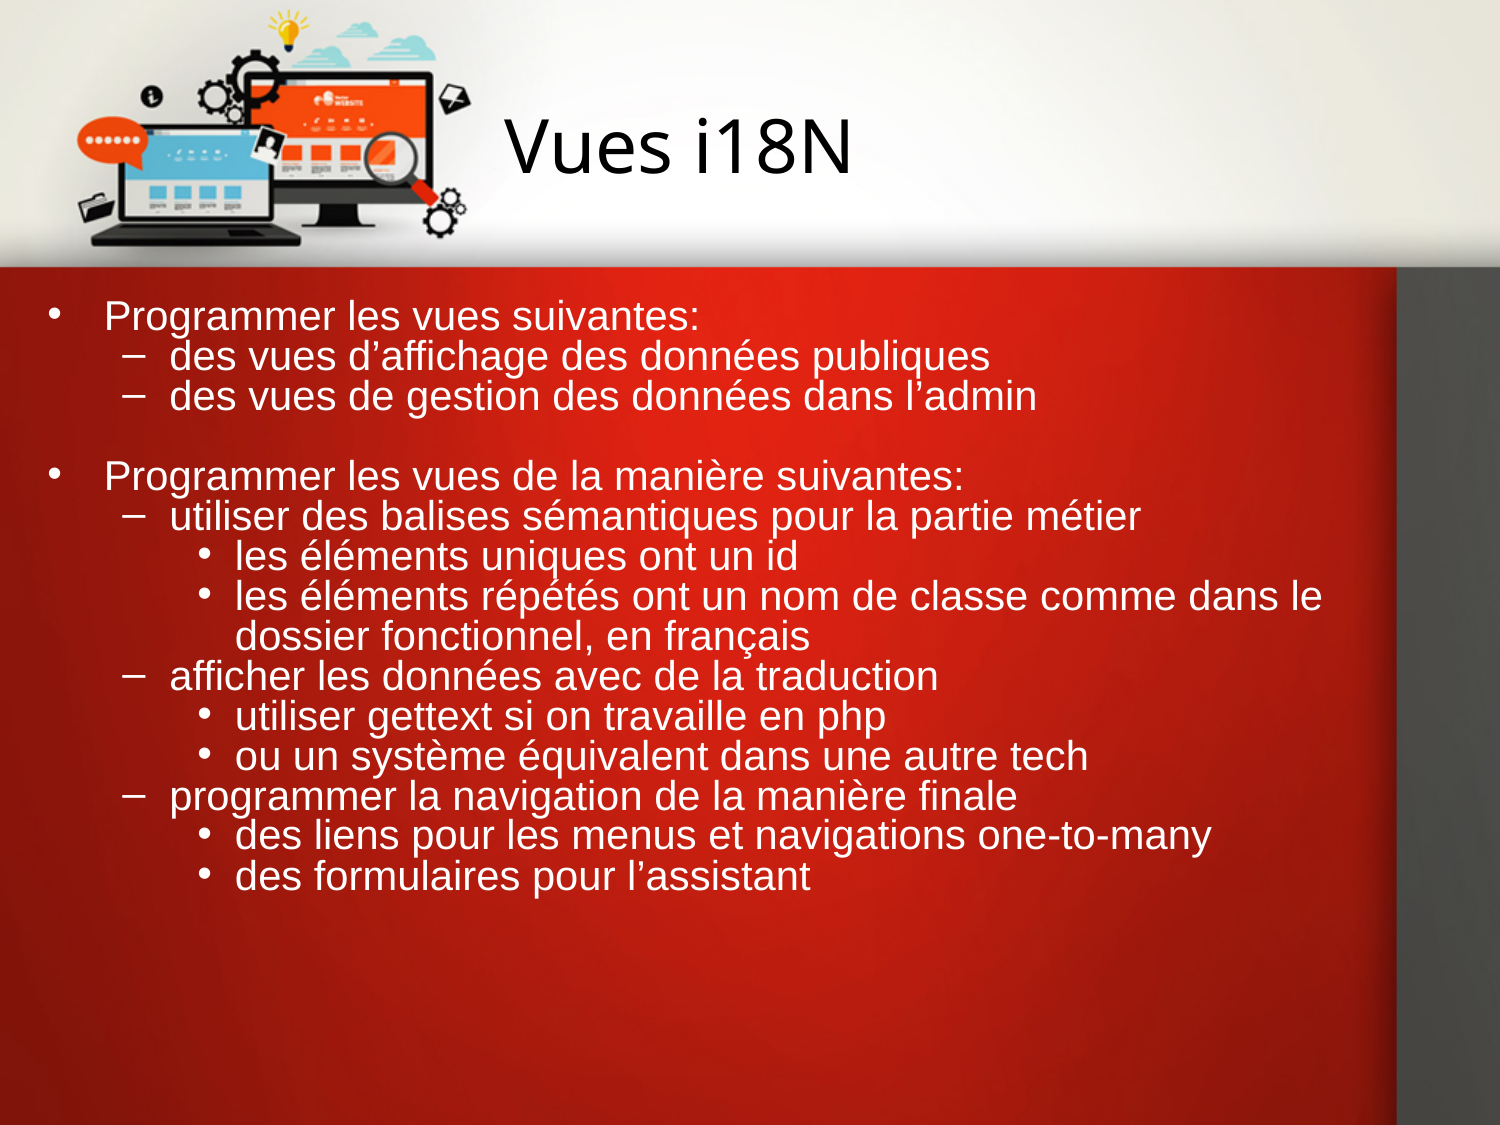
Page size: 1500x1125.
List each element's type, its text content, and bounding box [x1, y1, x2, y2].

picture [0, 0, 1500, 1125]
title Vues i18N [490, 54, 1400, 232]
list Programmer les vues suivantes: des vues d’affichage des données publiques des vues de gestion des données dans l’admin Programmer les vues de la manière suivantes: utiliser des balises sémantiques pour la partie métier les éléments uniques ont un id les éléments répétés ont un nom de classe comme dans le dossier fonctionnel, en français afficher les données avec de la traduction utiliser gettext si on travaille en php ou un système équivalent dans une autre tech programmer la navigation de la manière finale des liens pour les menus et navigations one-to-many des formulaires pour l’assistant [32, 290, 1410, 1094]
